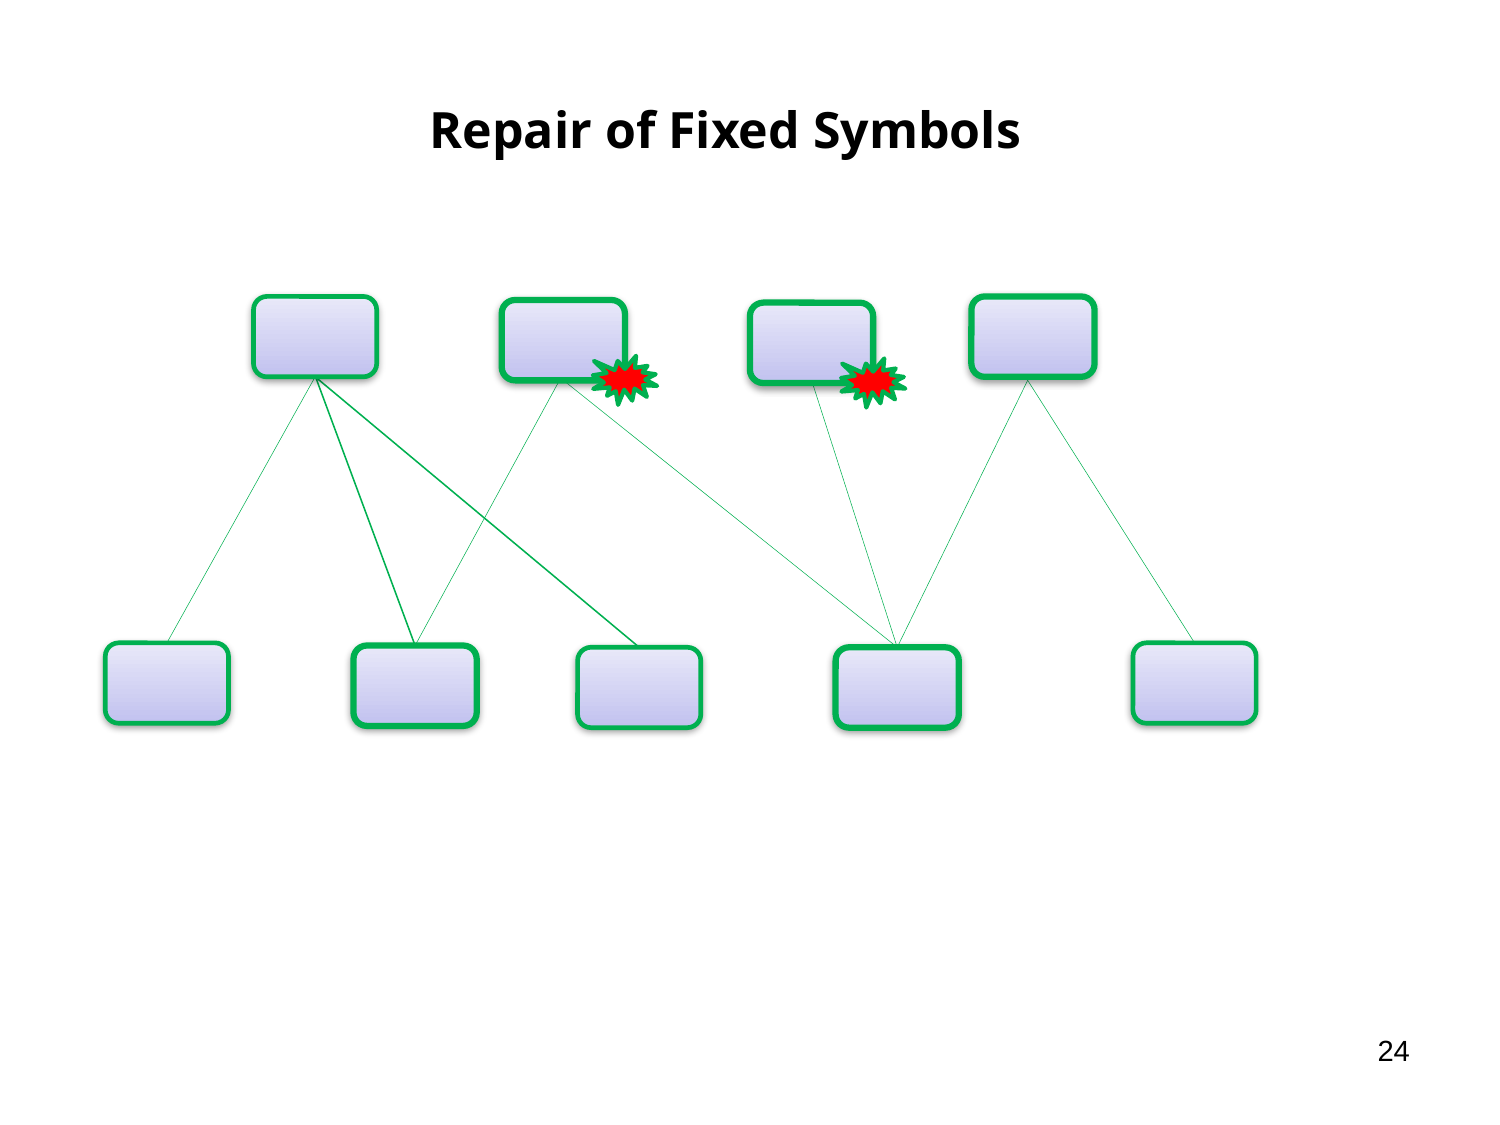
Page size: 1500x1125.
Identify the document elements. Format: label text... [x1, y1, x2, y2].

text_box [104, 642, 230, 725]
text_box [314, 376, 410, 648]
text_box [897, 380, 1025, 648]
text_box [970, 295, 1096, 378]
text_box [500, 299, 626, 375]
text_box [252, 295, 378, 375]
slide_number 24 [1074, 1024, 1426, 1103]
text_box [811, 380, 895, 648]
text_box [576, 656, 702, 729]
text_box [166, 376, 311, 644]
text_box [839, 356, 906, 378]
text_box [590, 353, 658, 378]
text_box Repair of Fixed Symbols [415, 91, 1070, 166]
text_box [749, 301, 874, 378]
text_box [352, 657, 478, 727]
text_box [414, 372, 564, 646]
text_box [1132, 642, 1257, 725]
text_box [834, 656, 960, 729]
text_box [1027, 380, 1195, 644]
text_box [563, 380, 809, 648]
